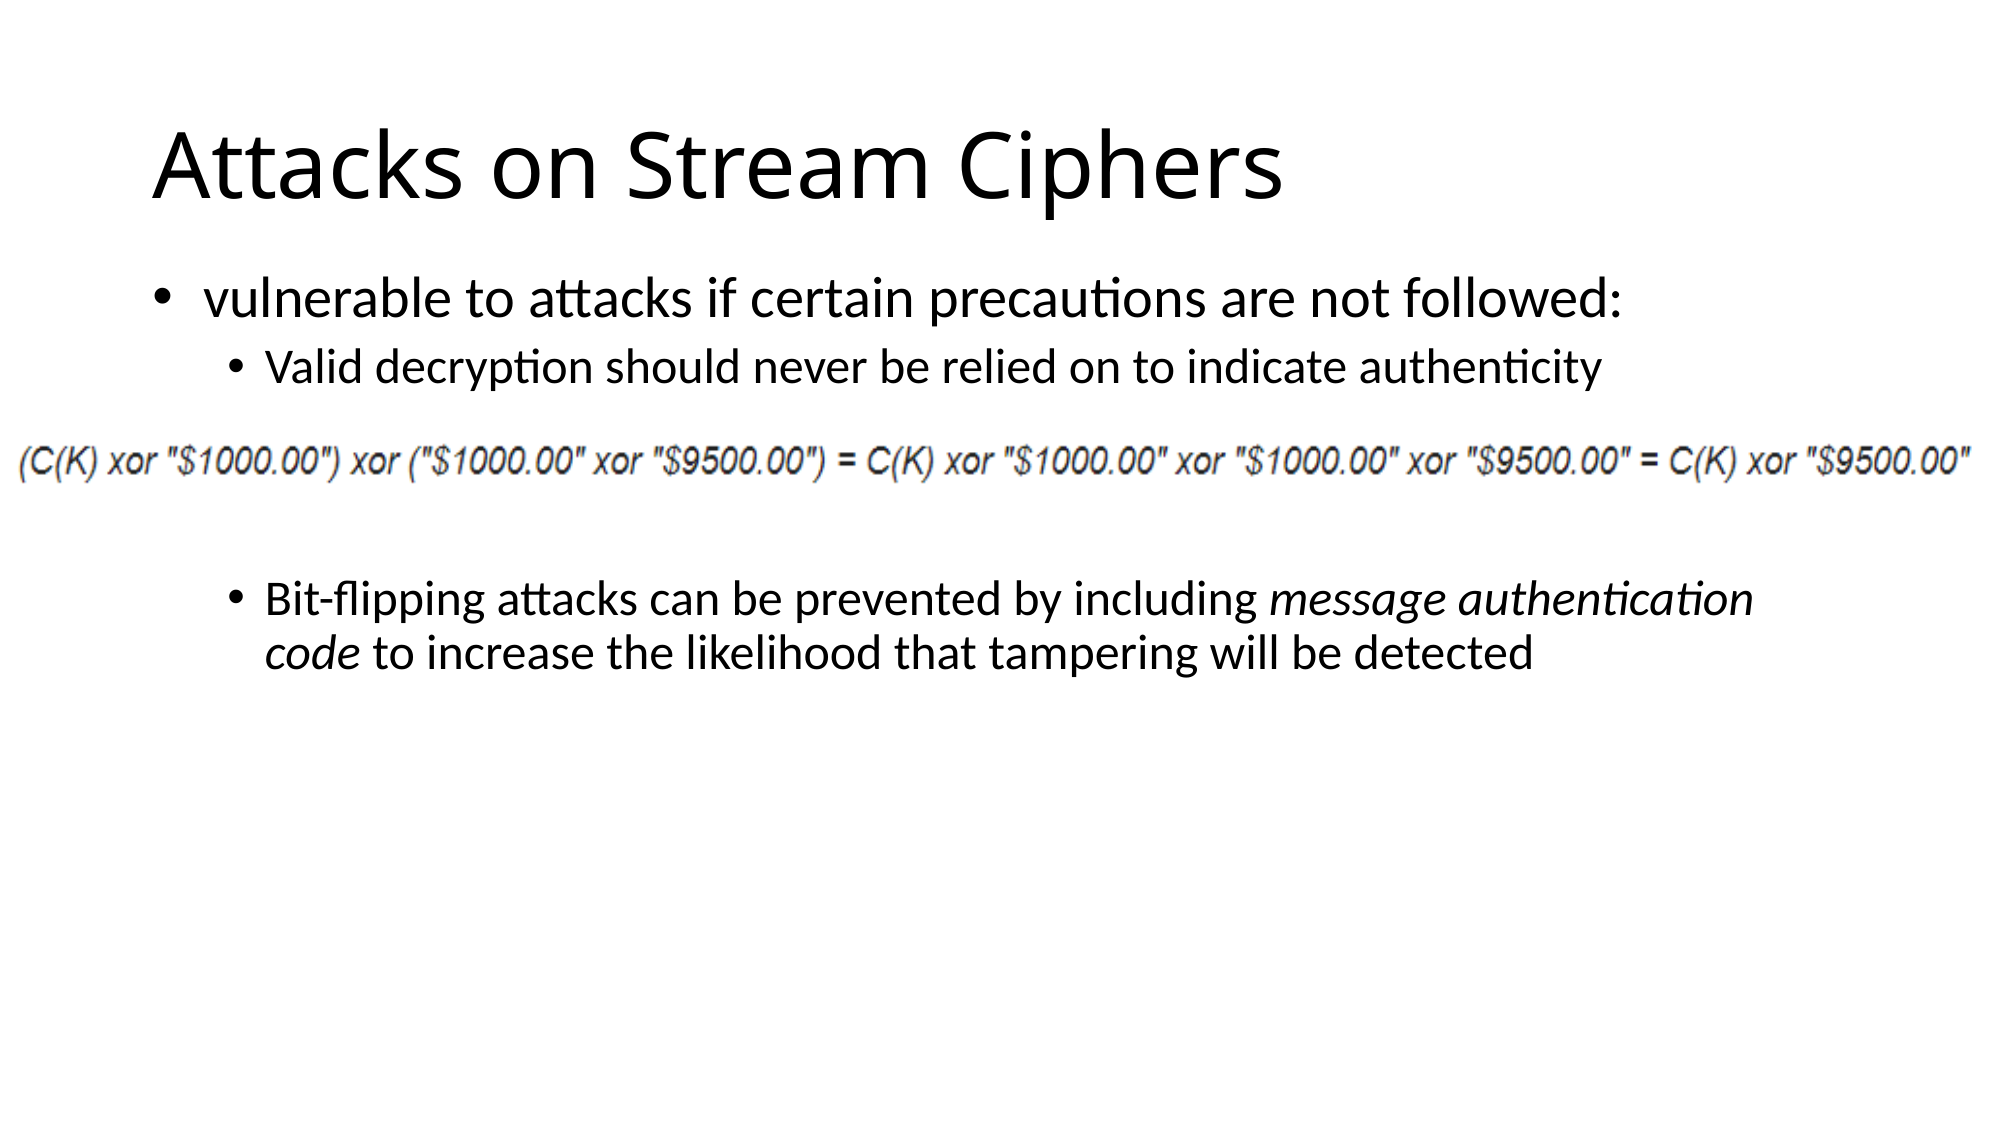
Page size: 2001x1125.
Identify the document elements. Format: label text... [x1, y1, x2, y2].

list vulnerable to attacks if certain precautions are not followed: Valid decryption should never be relied on to indicate authenticity Bit-flipping attacks can be prevented by including message authentication code to increase the likelihood that tampering will be detected [137, 507, 1863, 974]
list vulnerable to attacks if certain precautions are not followed: Valid decryption should never be relied on to indicate authenticity Bit-flipping attacks can be prevented by including message authentication code to increase the likelihood that tampering will be detected [137, 260, 1863, 421]
picture [15, 421, 1999, 507]
title Attacks on Stream Ciphers [137, 59, 1863, 260]
